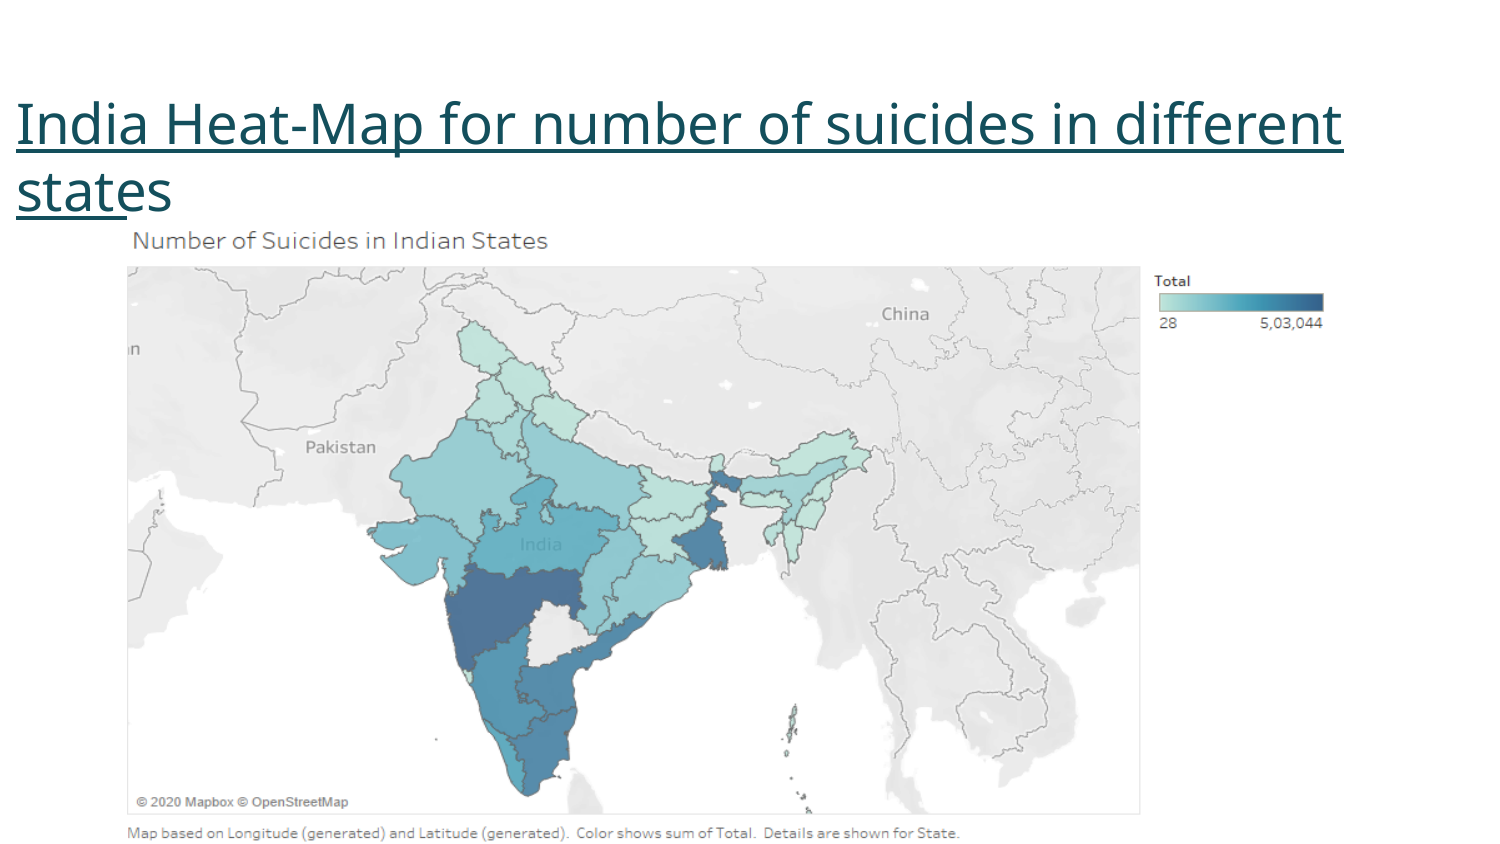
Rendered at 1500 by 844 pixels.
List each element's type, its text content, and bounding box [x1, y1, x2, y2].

picture [127, 216, 1329, 844]
title India Heat-Map for number of suicides in different states [1, 72, 1500, 167]
